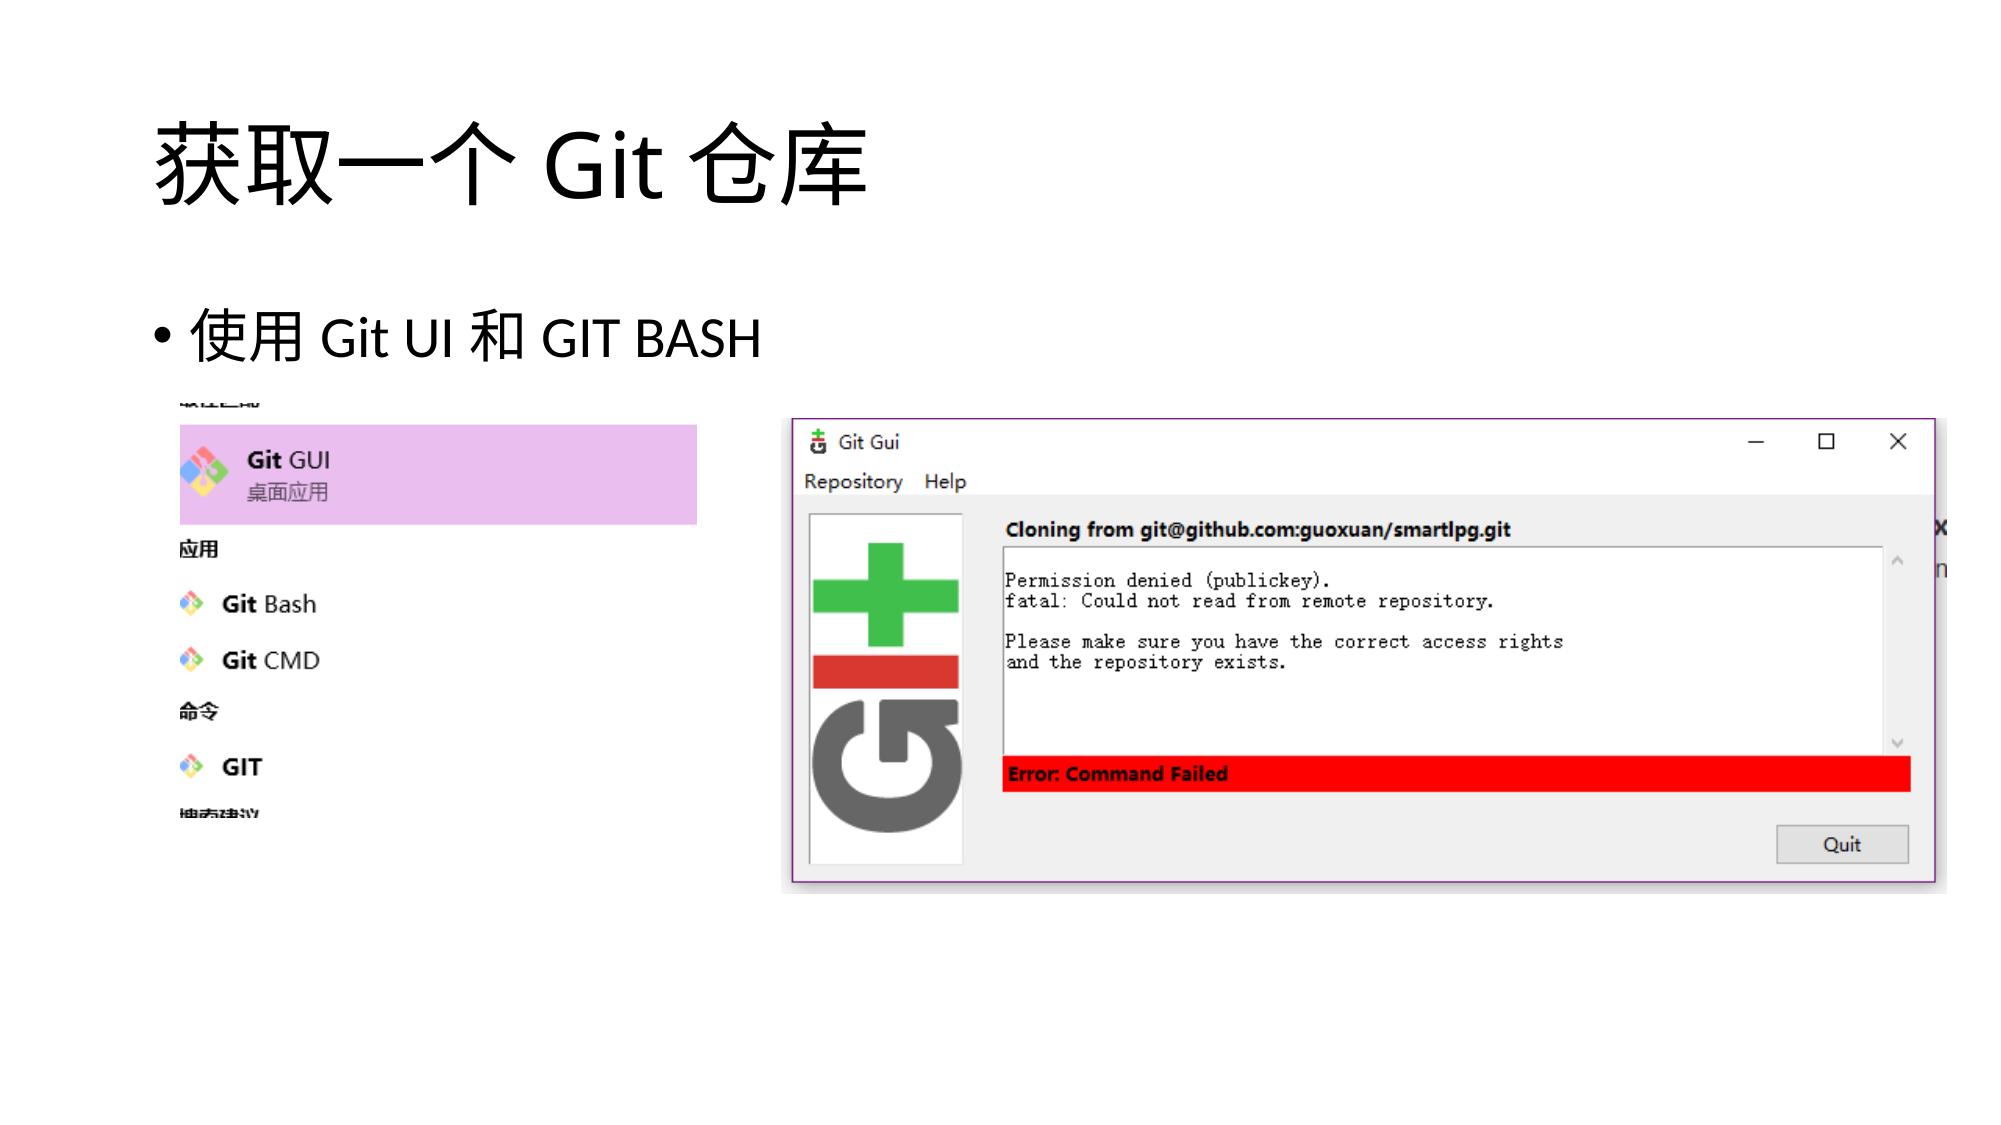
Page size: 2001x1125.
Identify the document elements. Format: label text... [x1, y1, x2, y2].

list 使用Git UI和GIT BASH [137, 299, 1863, 1014]
title 获取一个Git仓库 [137, 59, 1863, 278]
picture [781, 418, 1947, 894]
picture [180, 403, 697, 819]
